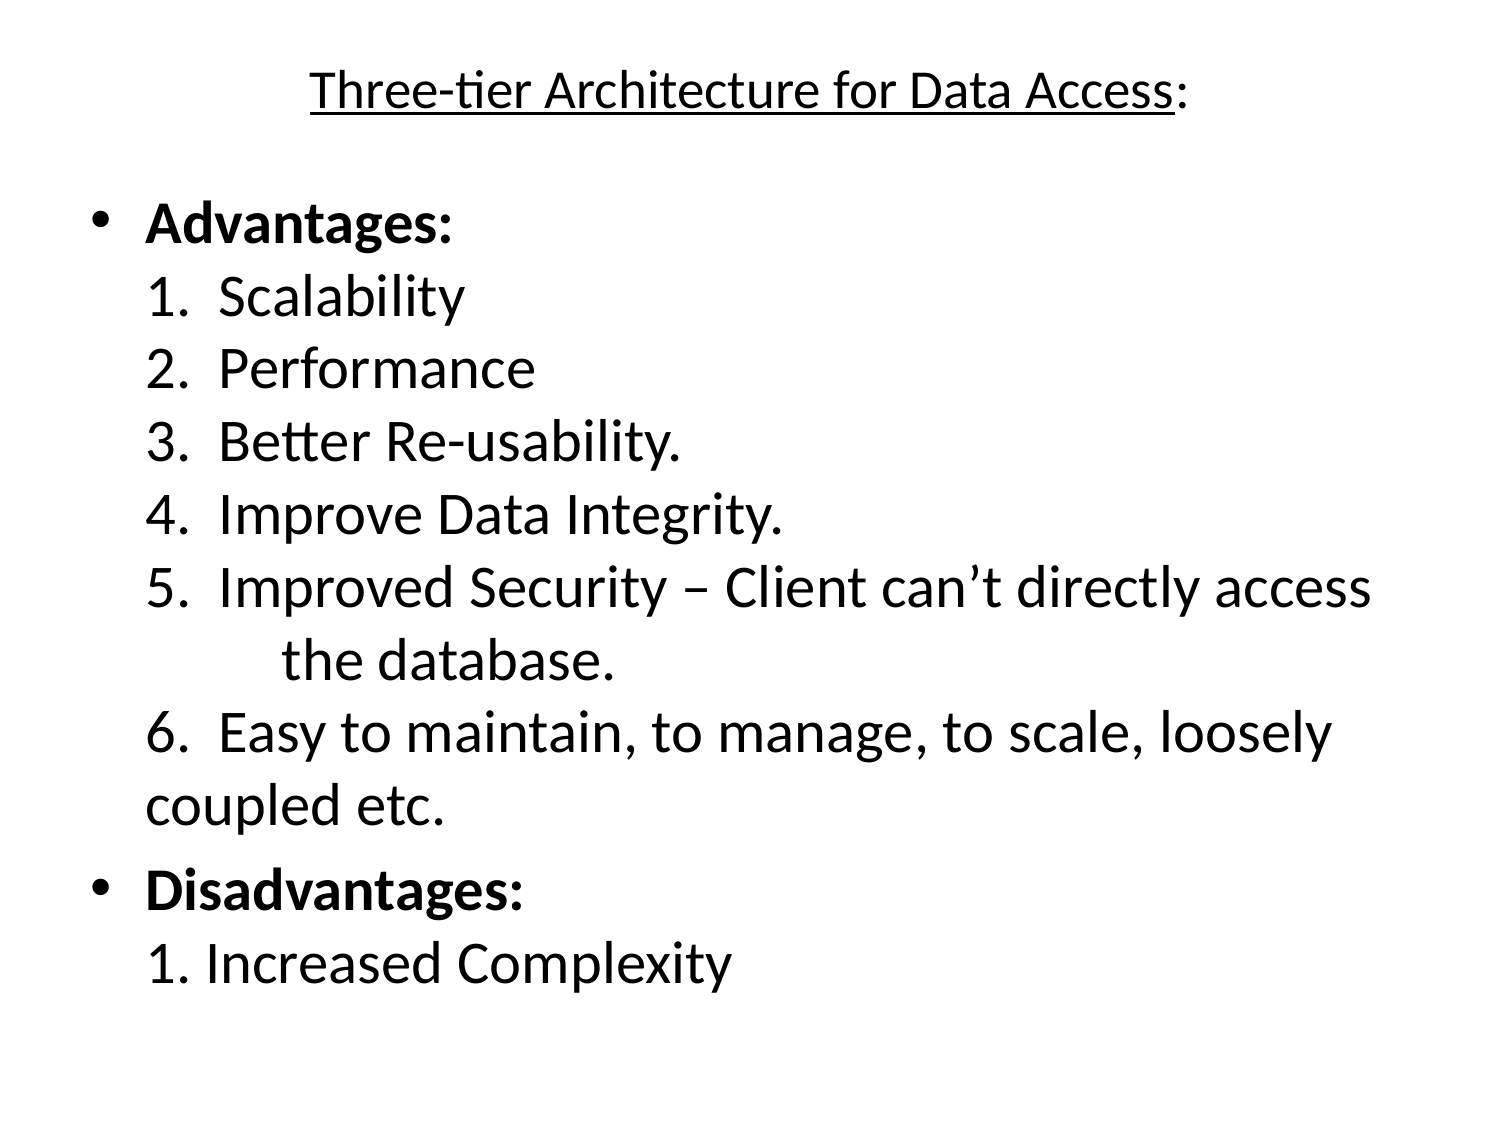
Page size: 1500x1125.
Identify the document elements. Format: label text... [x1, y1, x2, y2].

title Three-tier Architecture for Data Access: [75, 45, 1425, 174]
list Advantages: 1. Scalability 2. Performance 3. Better Re-usability. 4. Improve Data Integrity. 5. Improved Security – Client can’t directly access the database. 6. Easy to maintain, to manage, to scale, loosely coupled etc. Disadvantages: 1. Increased Complexity [75, 174, 1425, 1005]
